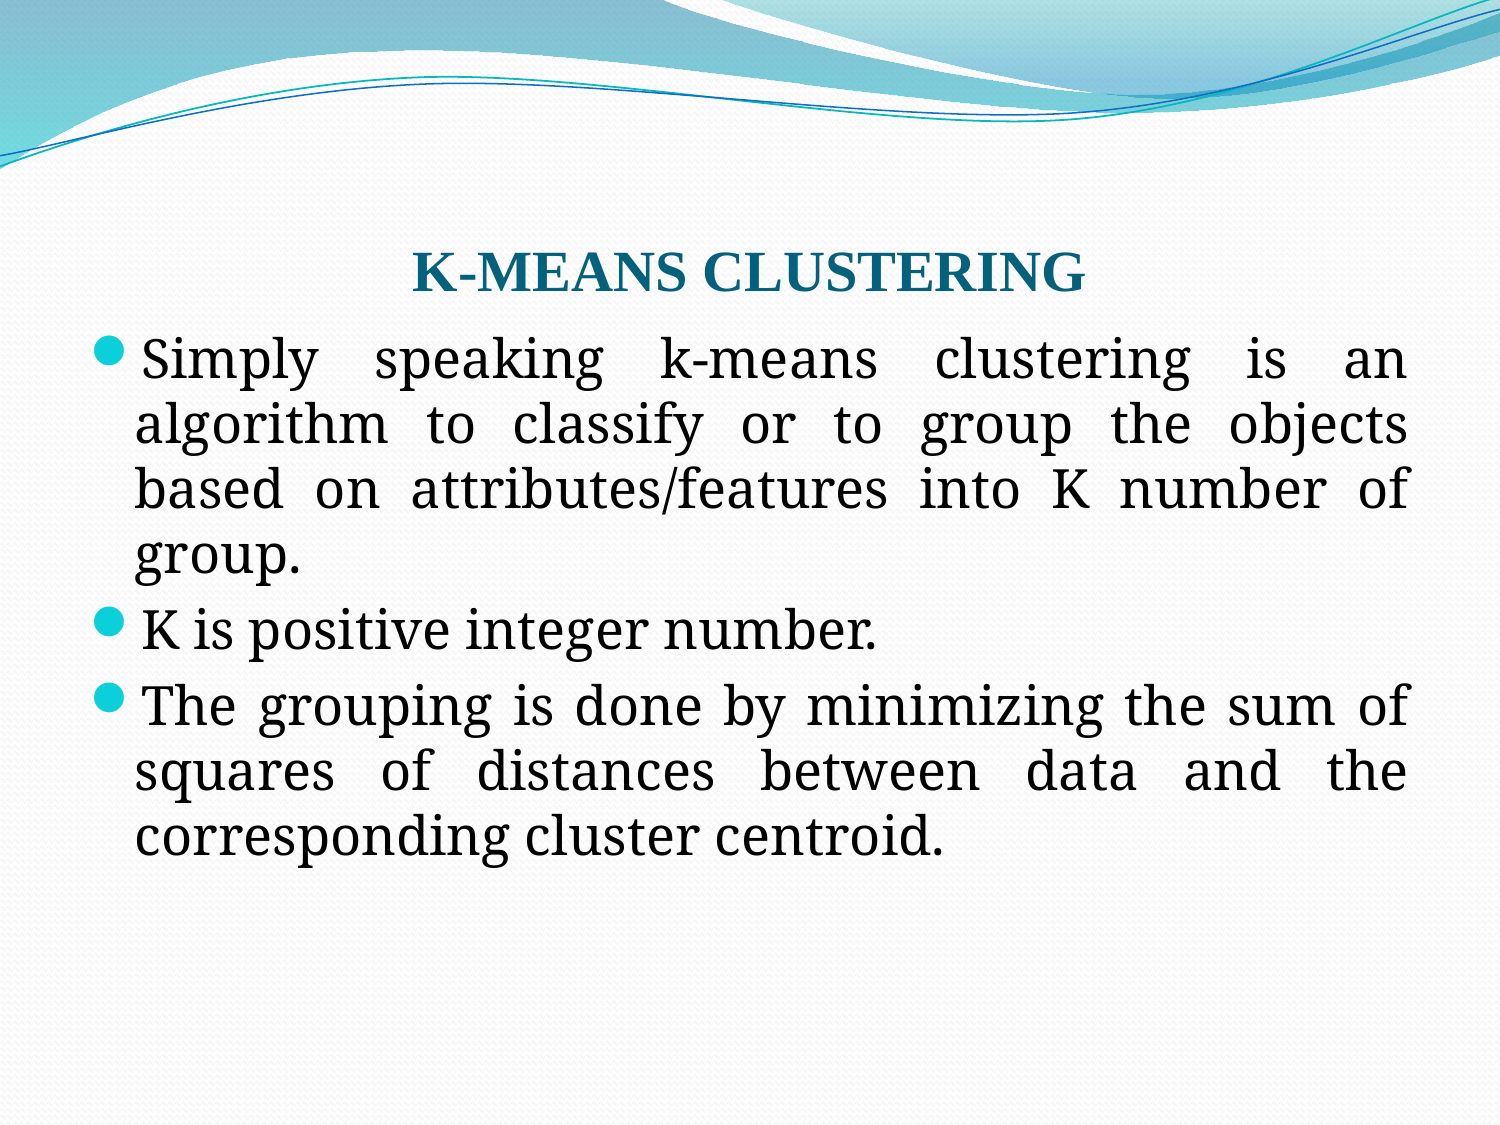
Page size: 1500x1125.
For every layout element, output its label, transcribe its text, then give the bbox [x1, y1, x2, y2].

title K-MEANS CLUSTERING [75, 115, 1425, 303]
list Simply speaking k-means clustering is an algorithm to classify or to group the objects based on attributes/features into K number of group. K is positive integer number. The grouping is done by minimizing the sum of squares of distances between data and the corresponding cluster centroid. [75, 317, 1425, 1038]
